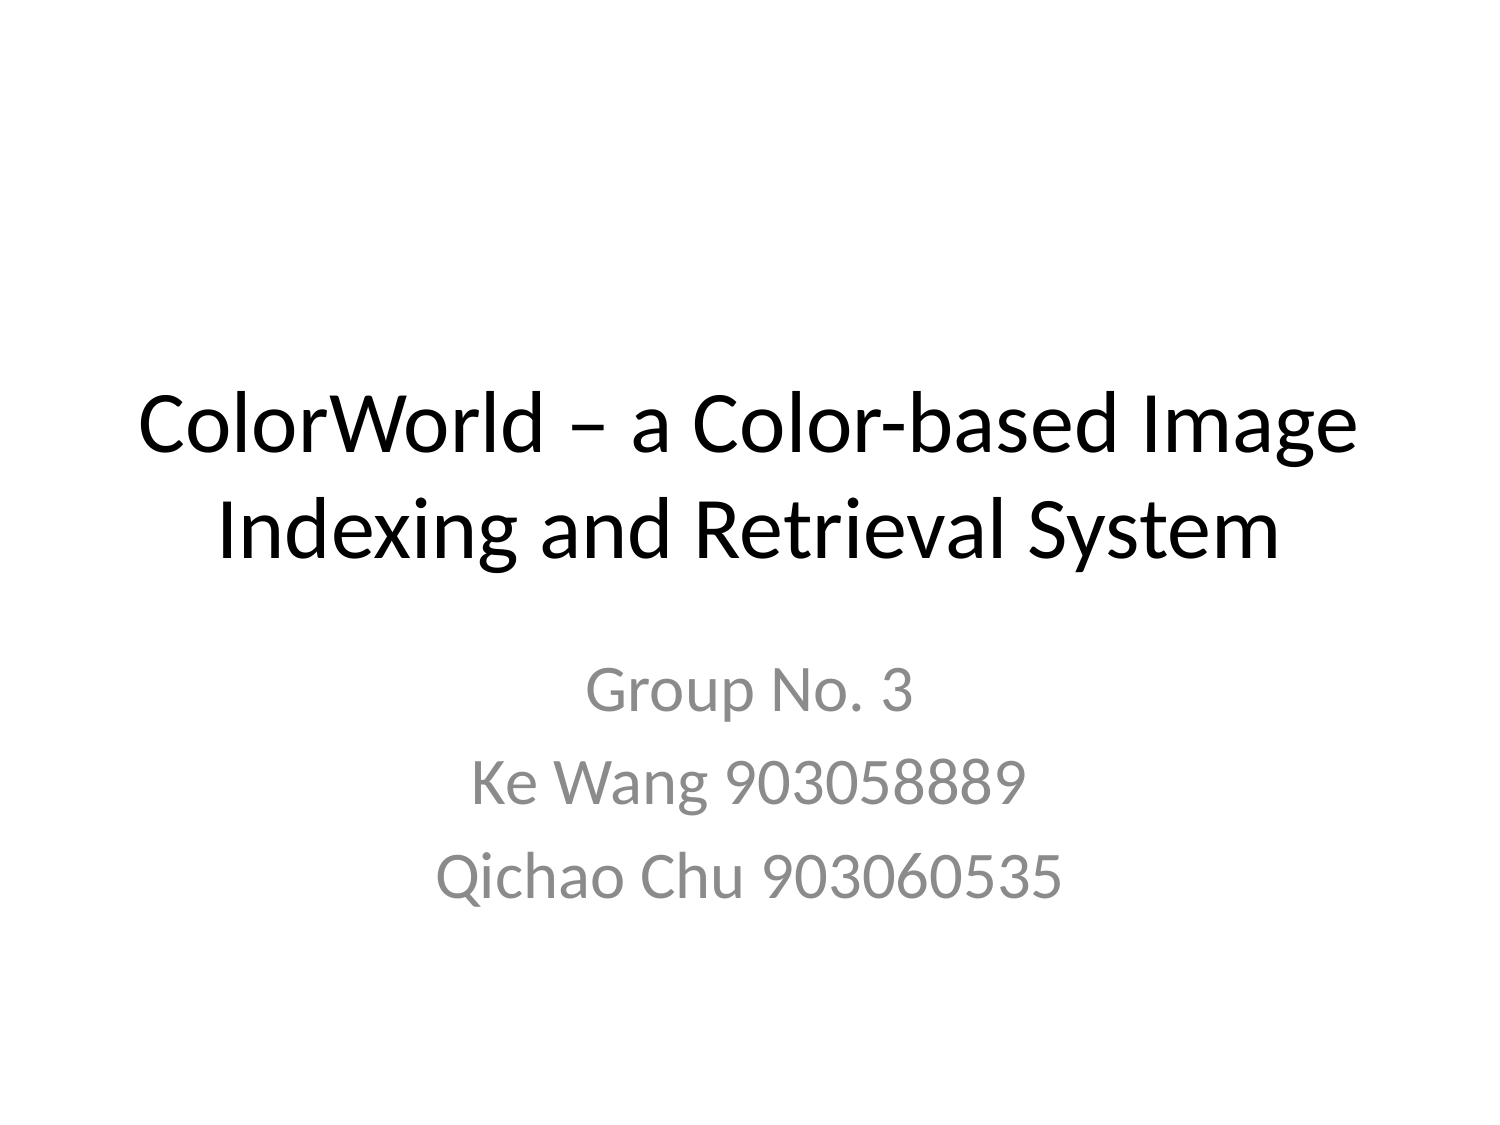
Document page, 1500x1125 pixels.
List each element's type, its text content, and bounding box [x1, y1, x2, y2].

subtitle Group No. 3 Ke Wang 903058889 Qichao Chu 903060535 [225, 637, 1275, 925]
title ColorWorld – a Color-based Image Indexing and Retrieval System [112, 349, 1388, 591]
